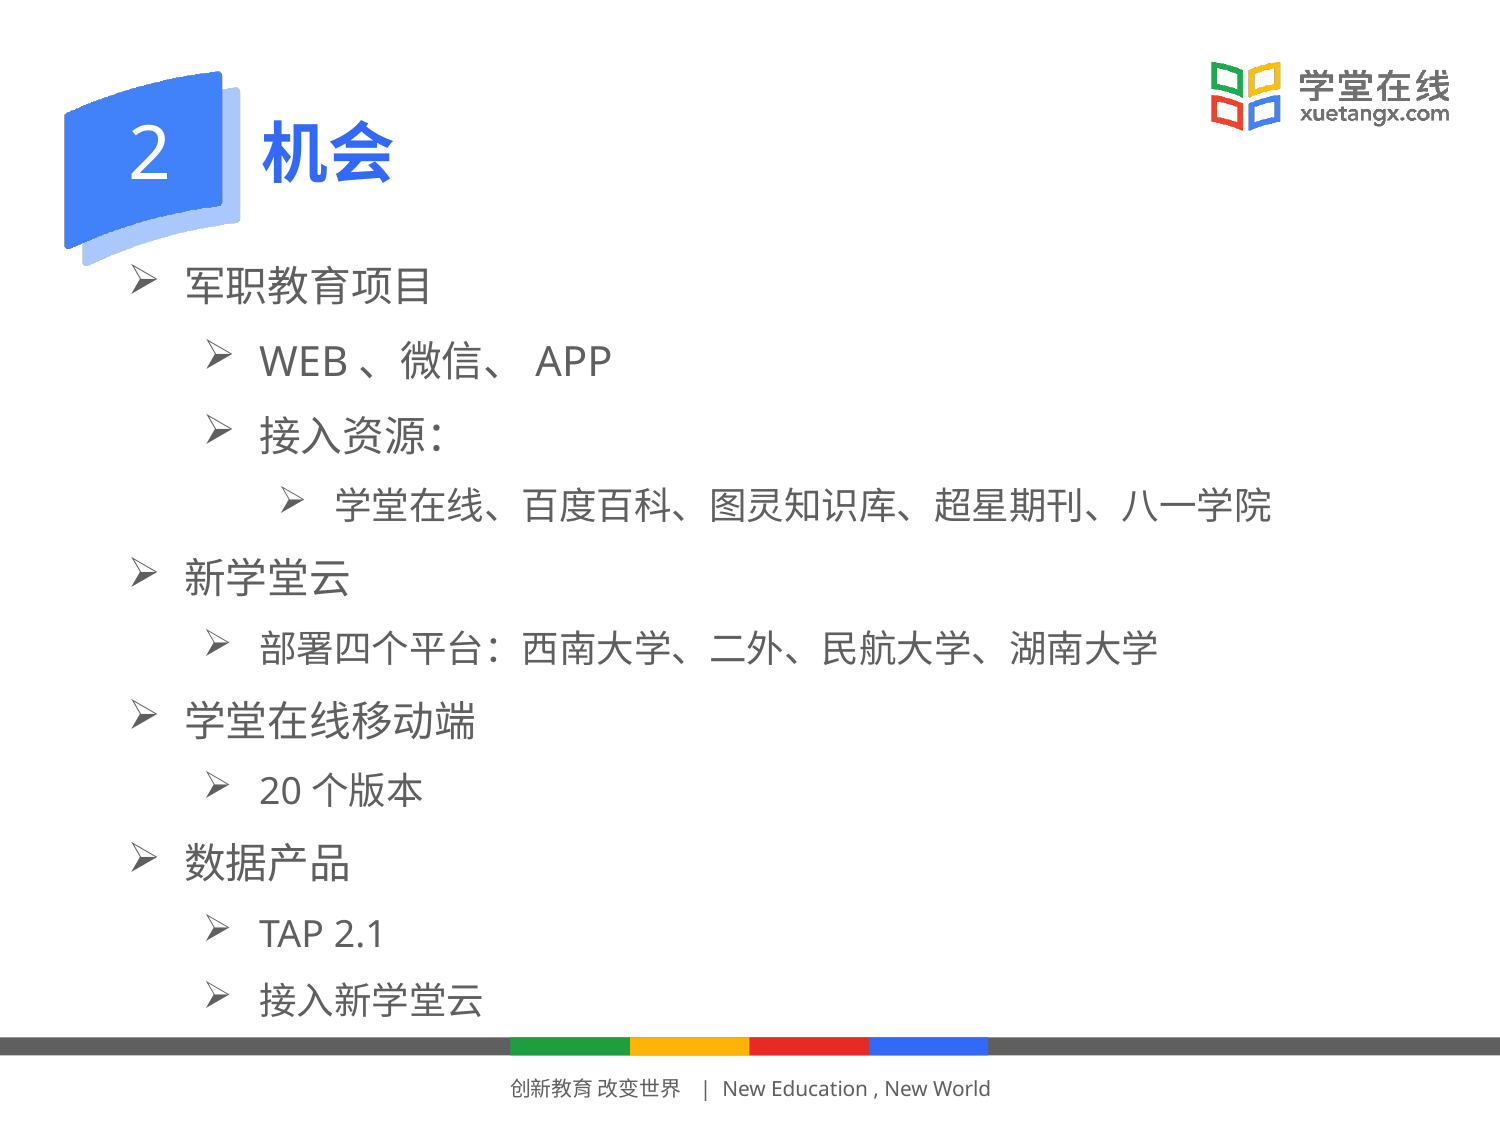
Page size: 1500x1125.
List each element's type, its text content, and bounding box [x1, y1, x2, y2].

picture [62, 215, 225, 251]
text_box 军职教育项目 WEB、微信、APP 接入资源： 学堂在线、百度百科、图灵知识库、超星期刊、八一学院 新学堂云 部署四个平台：西南大学、二外、民航大学、湖南大学 学堂在线移动端 20个版本 数据产品 TAP 2.1 接入新学堂云 [113, 227, 1403, 1030]
text_box 机会 [247, 103, 411, 198]
text_box 2 [0, 97, 350, 215]
picture [1183, 0, 1477, 200]
picture [62, 67, 225, 97]
